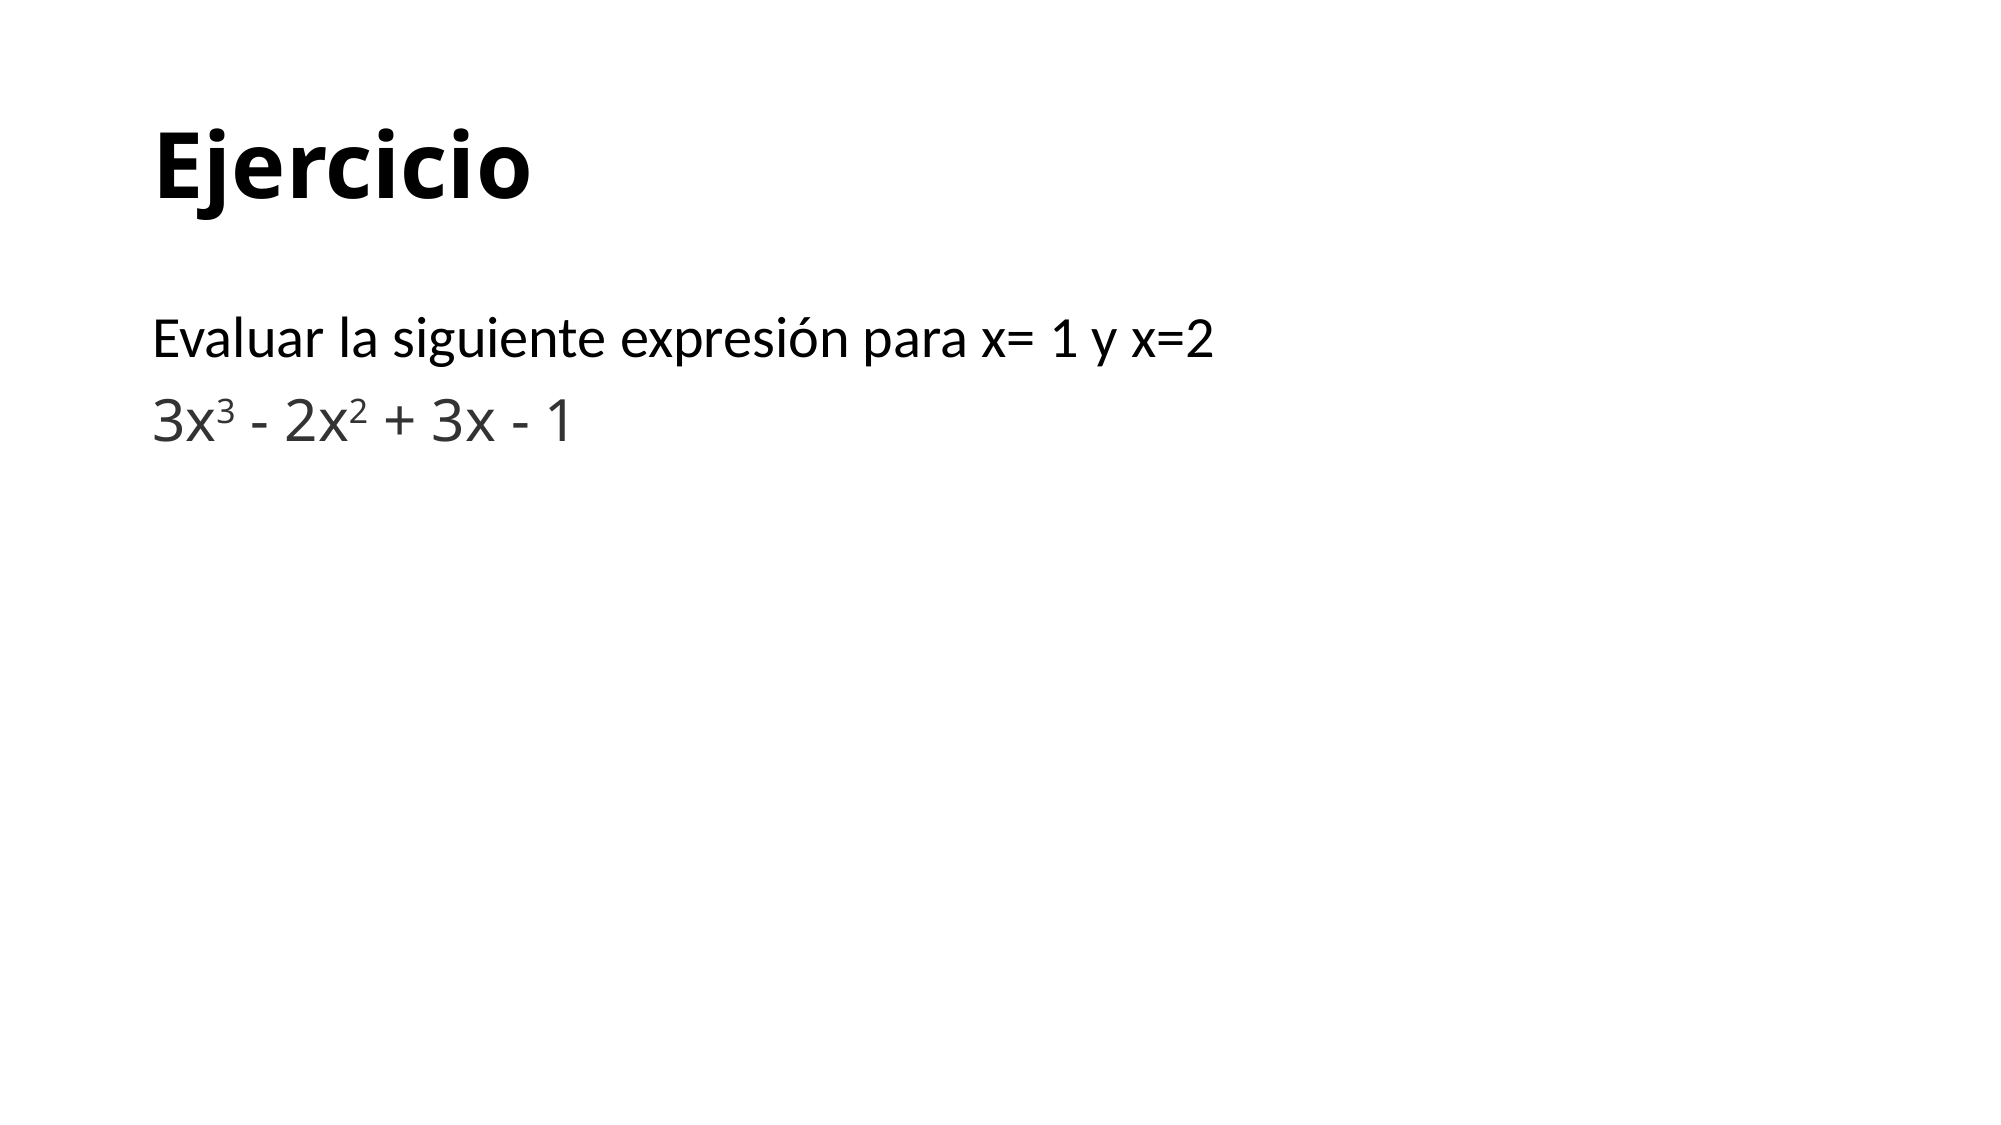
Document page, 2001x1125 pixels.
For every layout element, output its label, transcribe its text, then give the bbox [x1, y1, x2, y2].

list Evaluar la siguiente expresión para x= 1 y x=2 3x3 - 2x2 + 3x - 1 [137, 299, 1863, 1014]
title Ejercicio [137, 59, 1863, 278]
